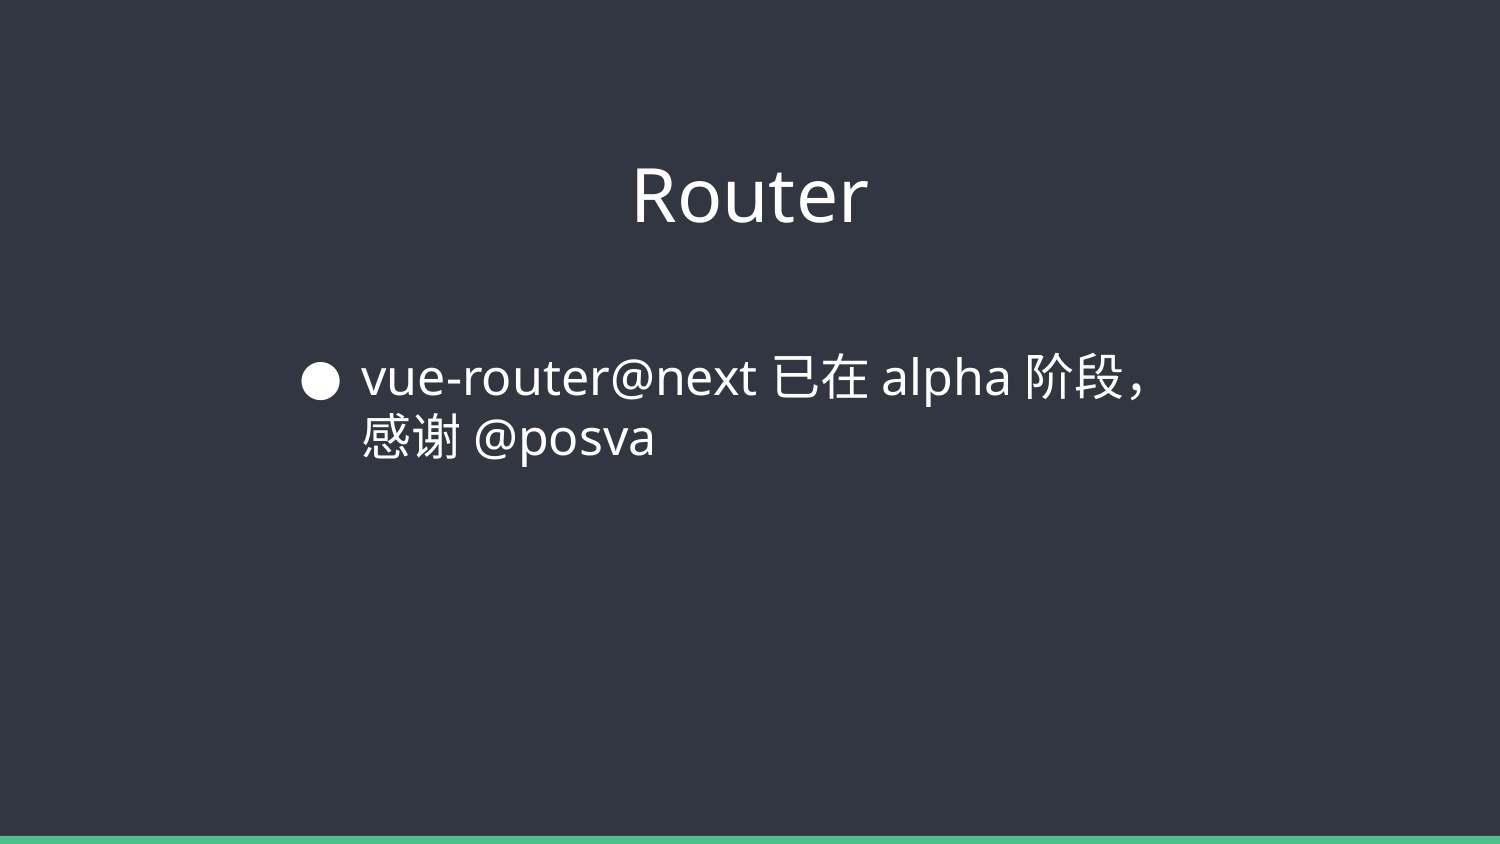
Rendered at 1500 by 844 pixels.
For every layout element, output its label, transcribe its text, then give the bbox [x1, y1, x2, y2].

title Router [51, 147, 1449, 253]
title vue-router@next已在alpha阶段，感谢@posva [271, 329, 1219, 732]
